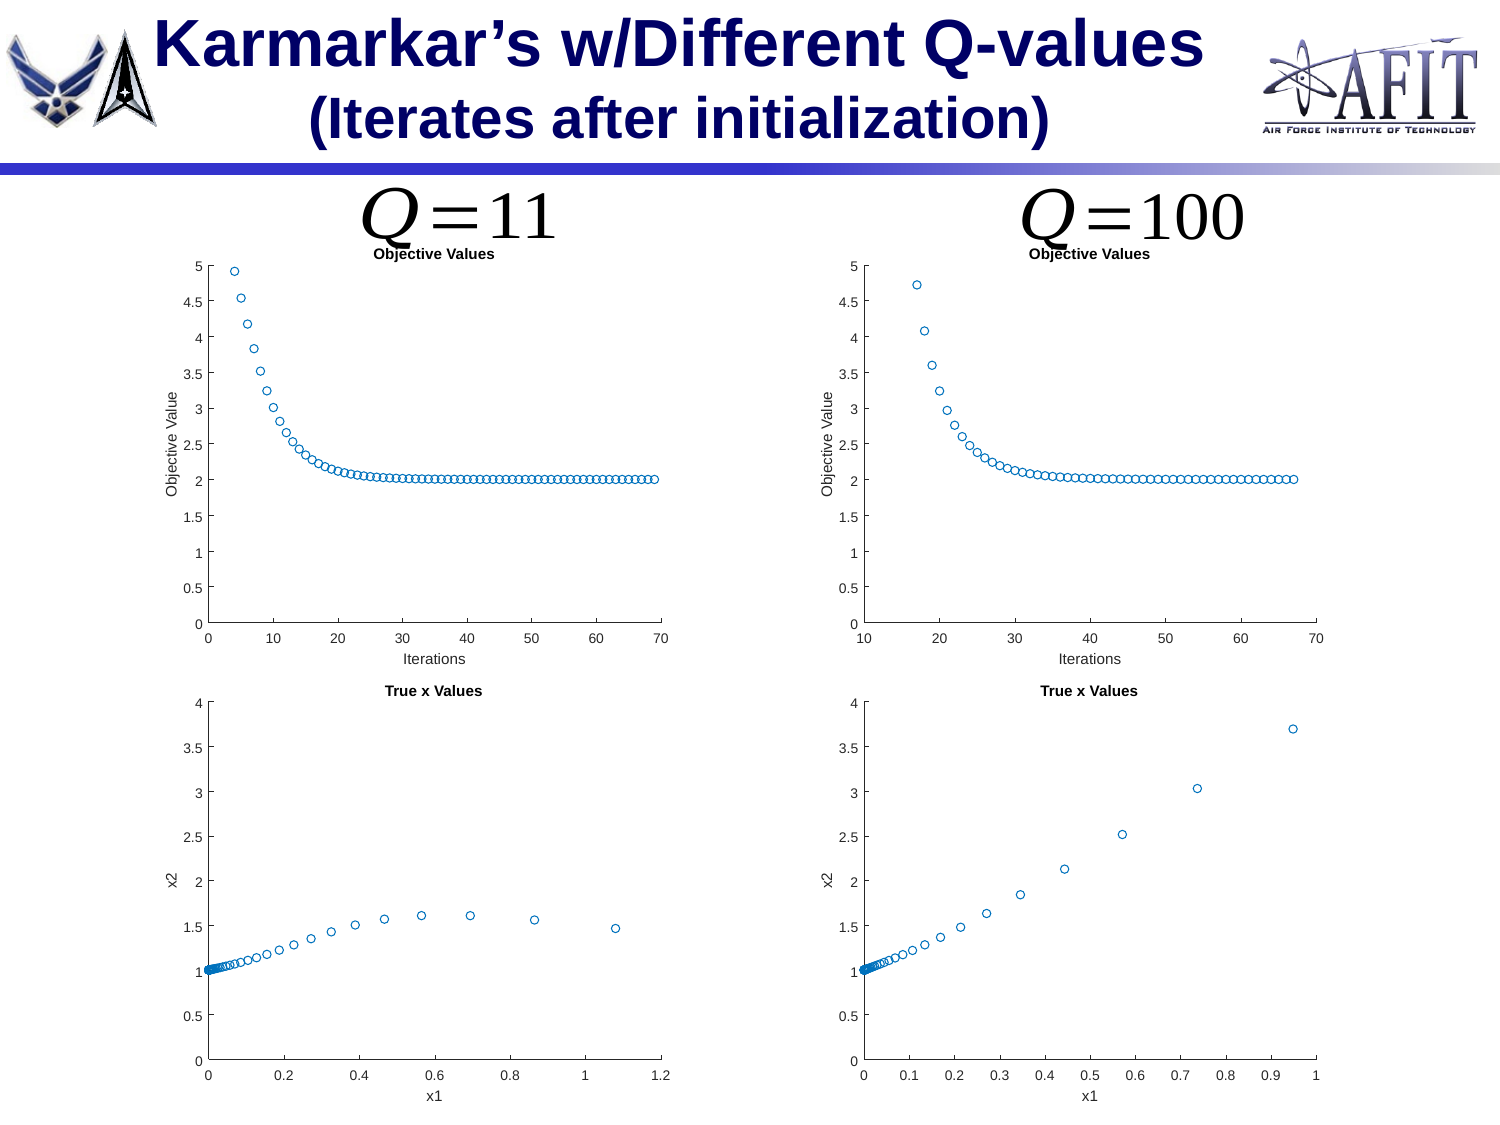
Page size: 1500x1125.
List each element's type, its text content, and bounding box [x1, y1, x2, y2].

picture [132, 232, 716, 1107]
title Karmarkar’s w/Different Q-values (Iterates after initialization) [128, 0, 1233, 169]
picture [787, 232, 1371, 1107]
picture [6, 29, 128, 128]
